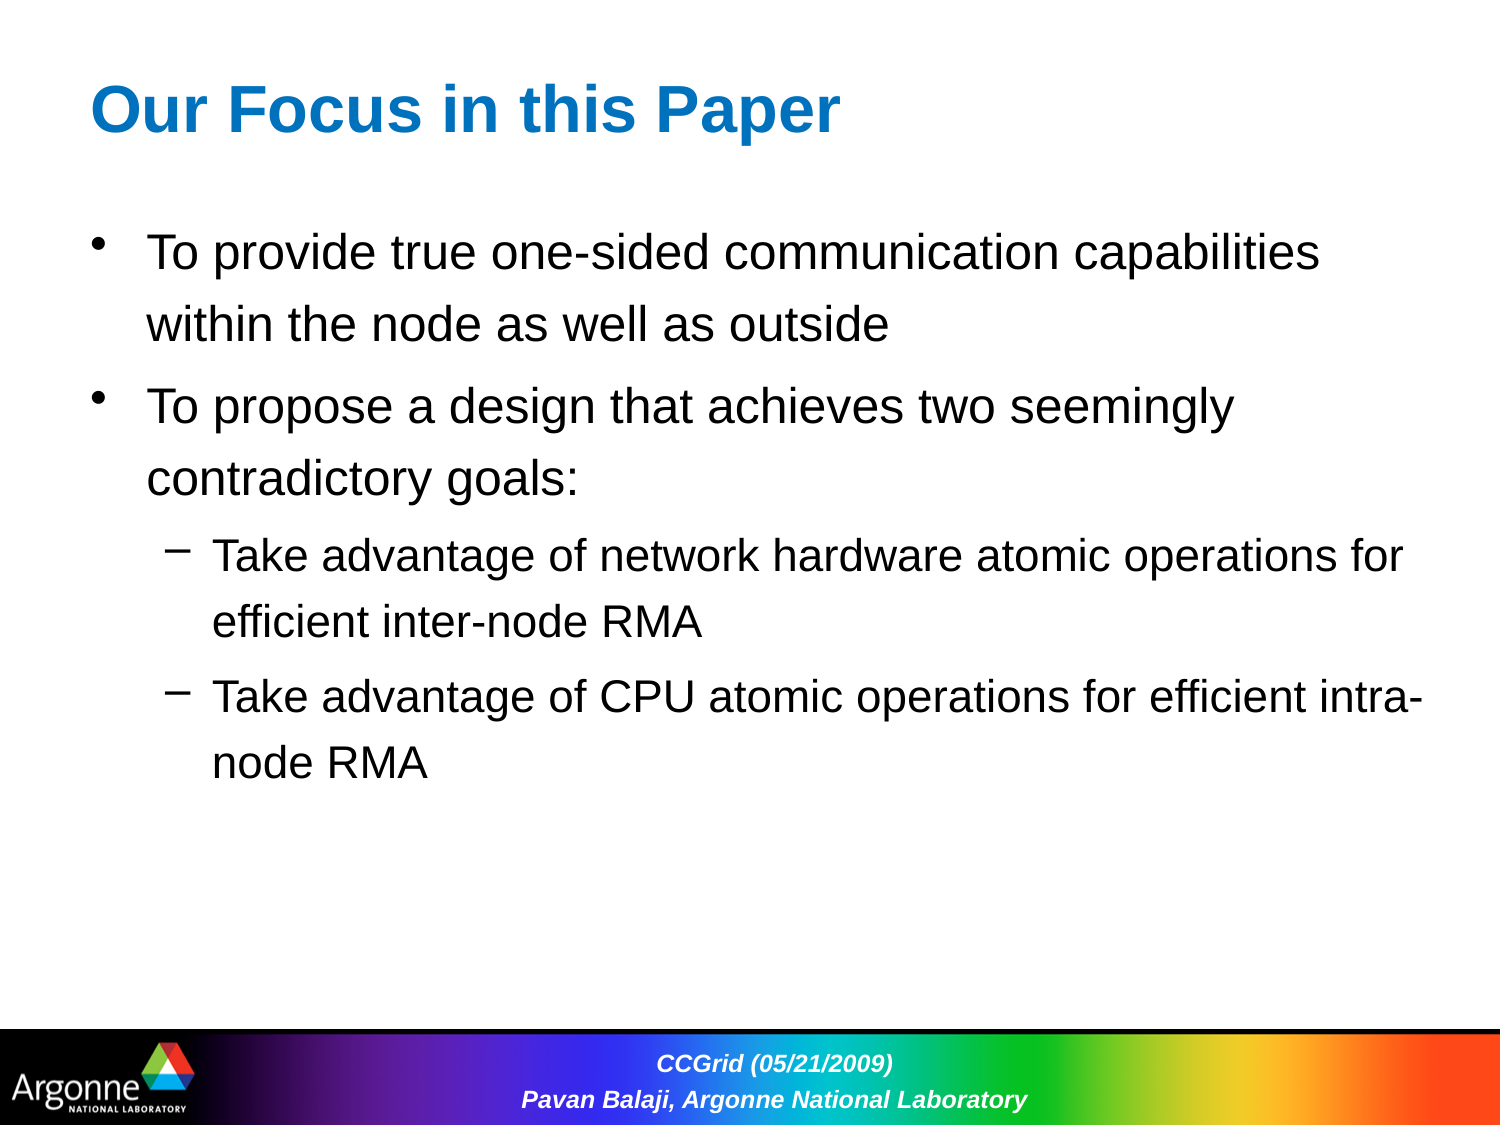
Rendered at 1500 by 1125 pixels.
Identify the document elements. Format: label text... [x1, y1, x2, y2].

footer CCGrid (05/21/2009) Pavan Balaji, Argonne National Laboratory [487, 1034, 1063, 1113]
list To provide true one-sided communication capabilities within the node as well as outside To propose a design that achieves two seemingly contradictory goals: Take advantage of network hardware atomic operations for efficient inter-node RMA Take advantage of CPU atomic operations for efficient intra-node RMA [74, 199, 1463, 1006]
title Our Focus in this Paper [74, 24, 1426, 188]
picture [0, 1029, 1500, 1125]
